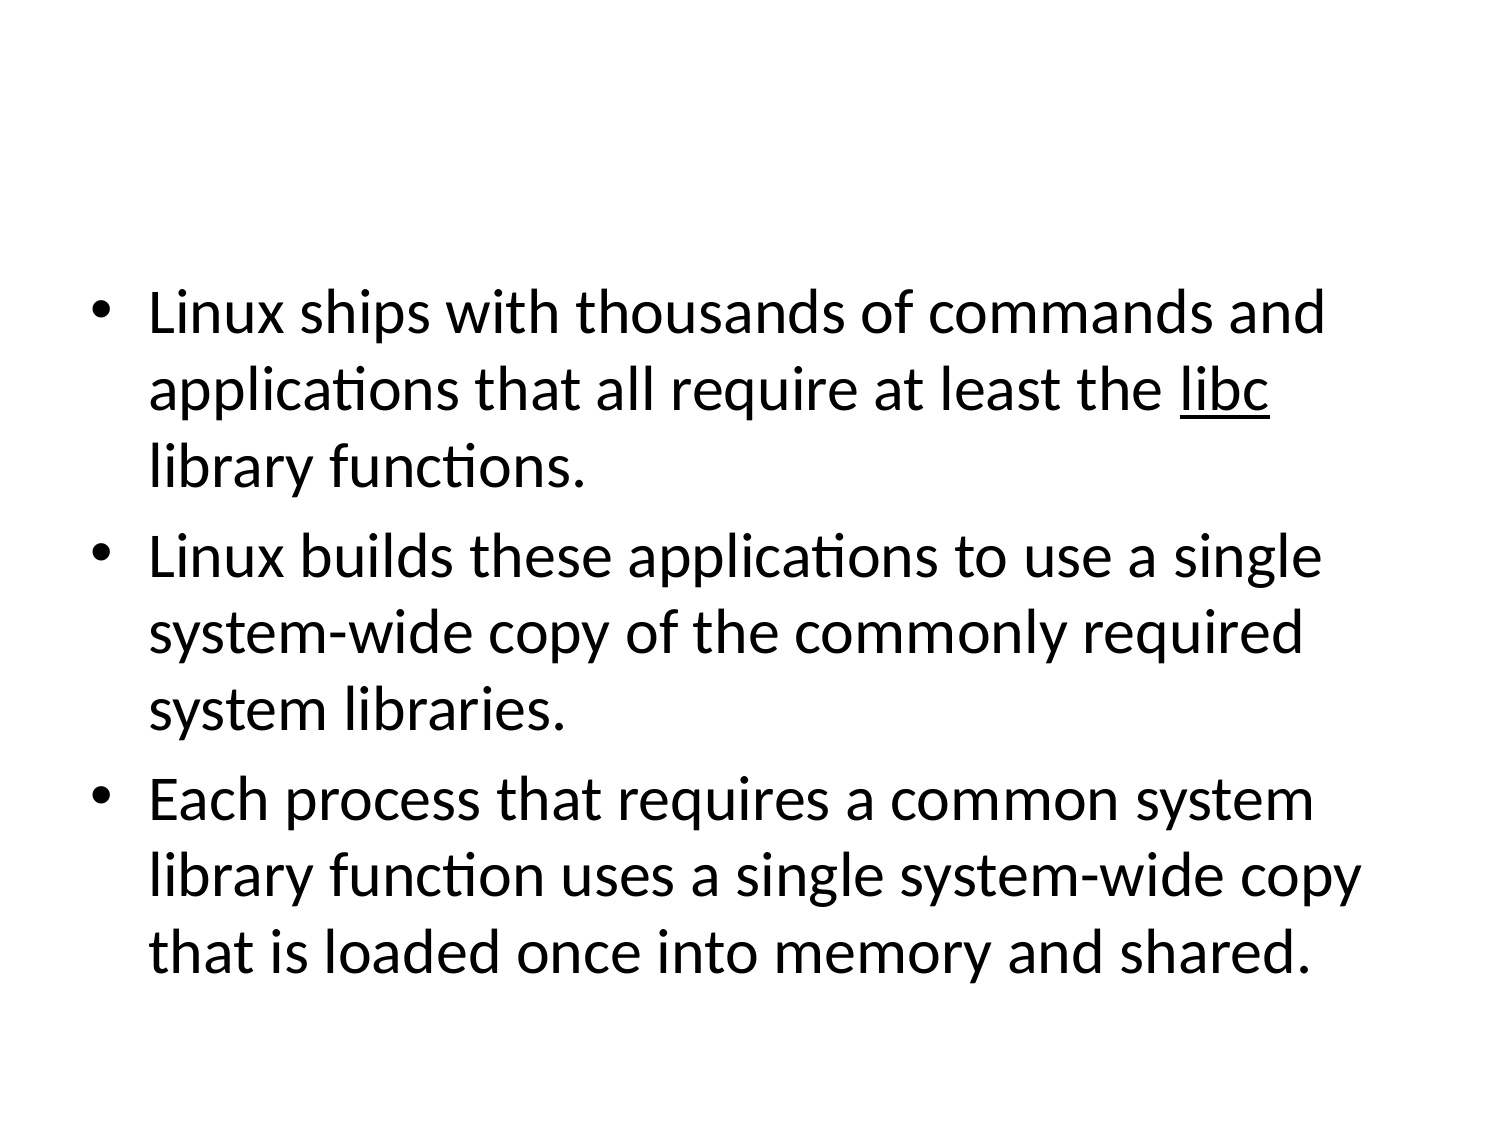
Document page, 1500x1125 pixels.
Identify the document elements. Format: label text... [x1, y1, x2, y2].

list Linux ships with thousands of commands and applications that all require at least the libc library functions. Linux builds these applications to use a single system-wide copy of the commonly required system libraries. Each process that requires a common system library function uses a single system-wide copy that is loaded once into memory and shared. [75, 262, 1425, 1005]
